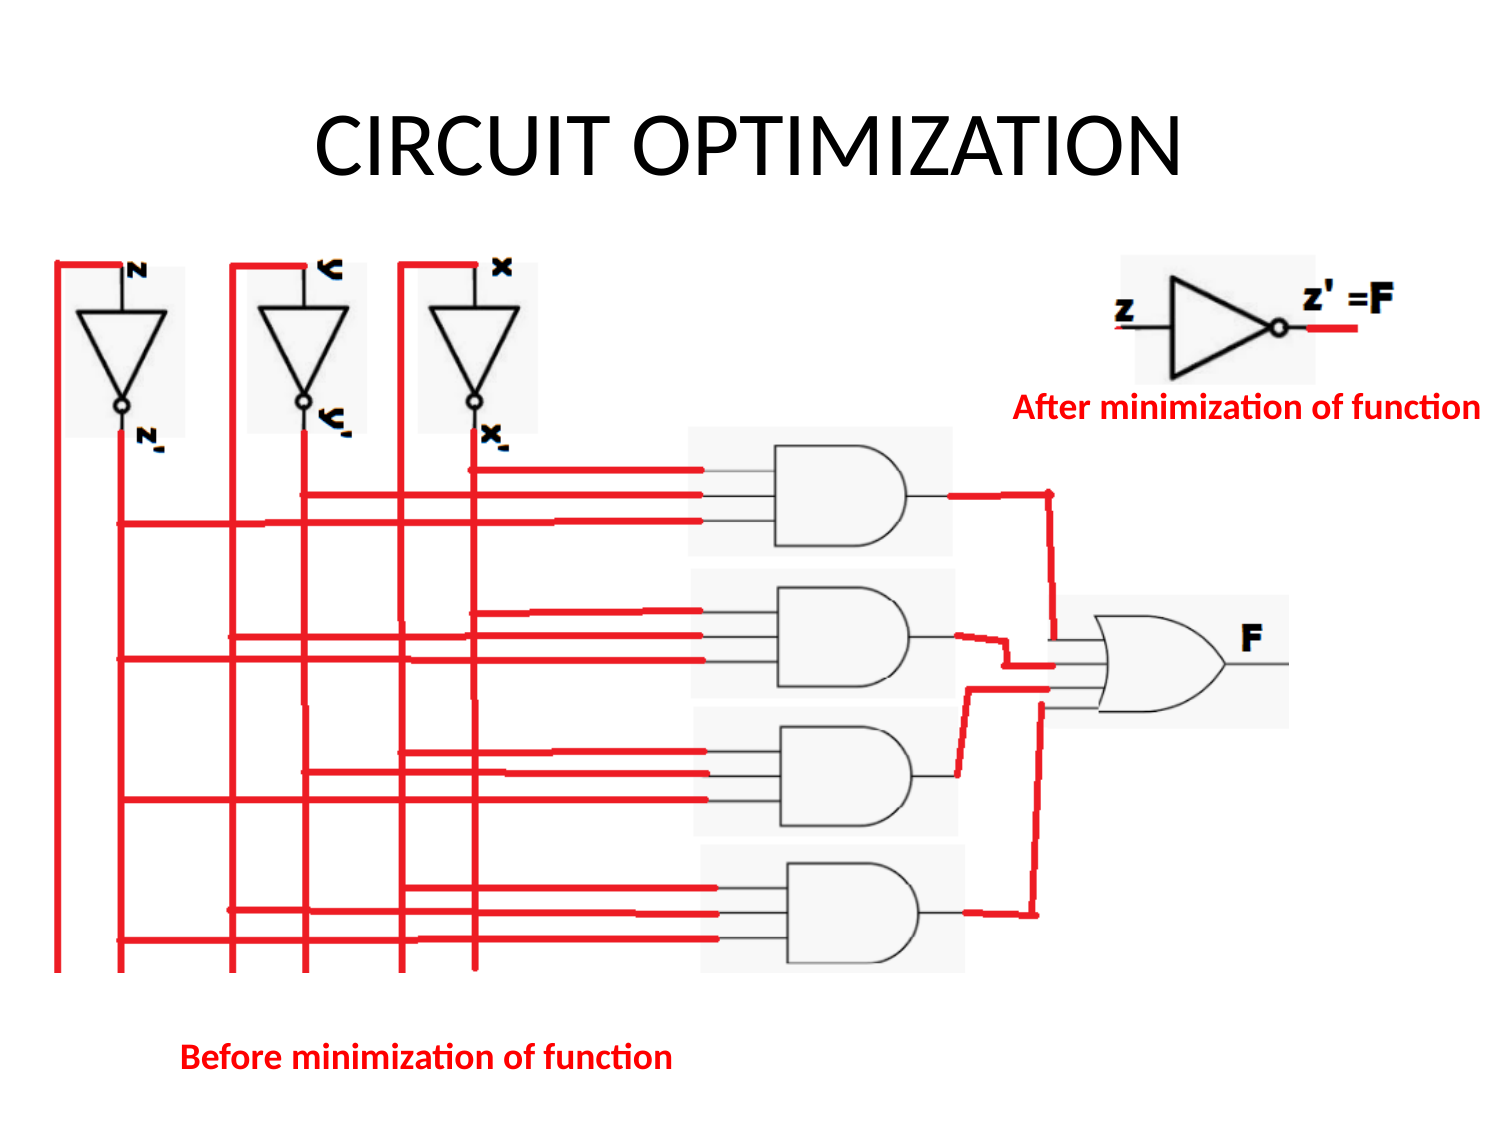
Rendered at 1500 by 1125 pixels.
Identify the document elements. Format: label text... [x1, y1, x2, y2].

picture [42, 249, 1410, 973]
text_box Before minimization of function [164, 1024, 689, 1085]
text_box After minimization of function [1294, 374, 1497, 480]
title CIRCUIT OPTIMIZATION [75, 45, 1425, 233]
